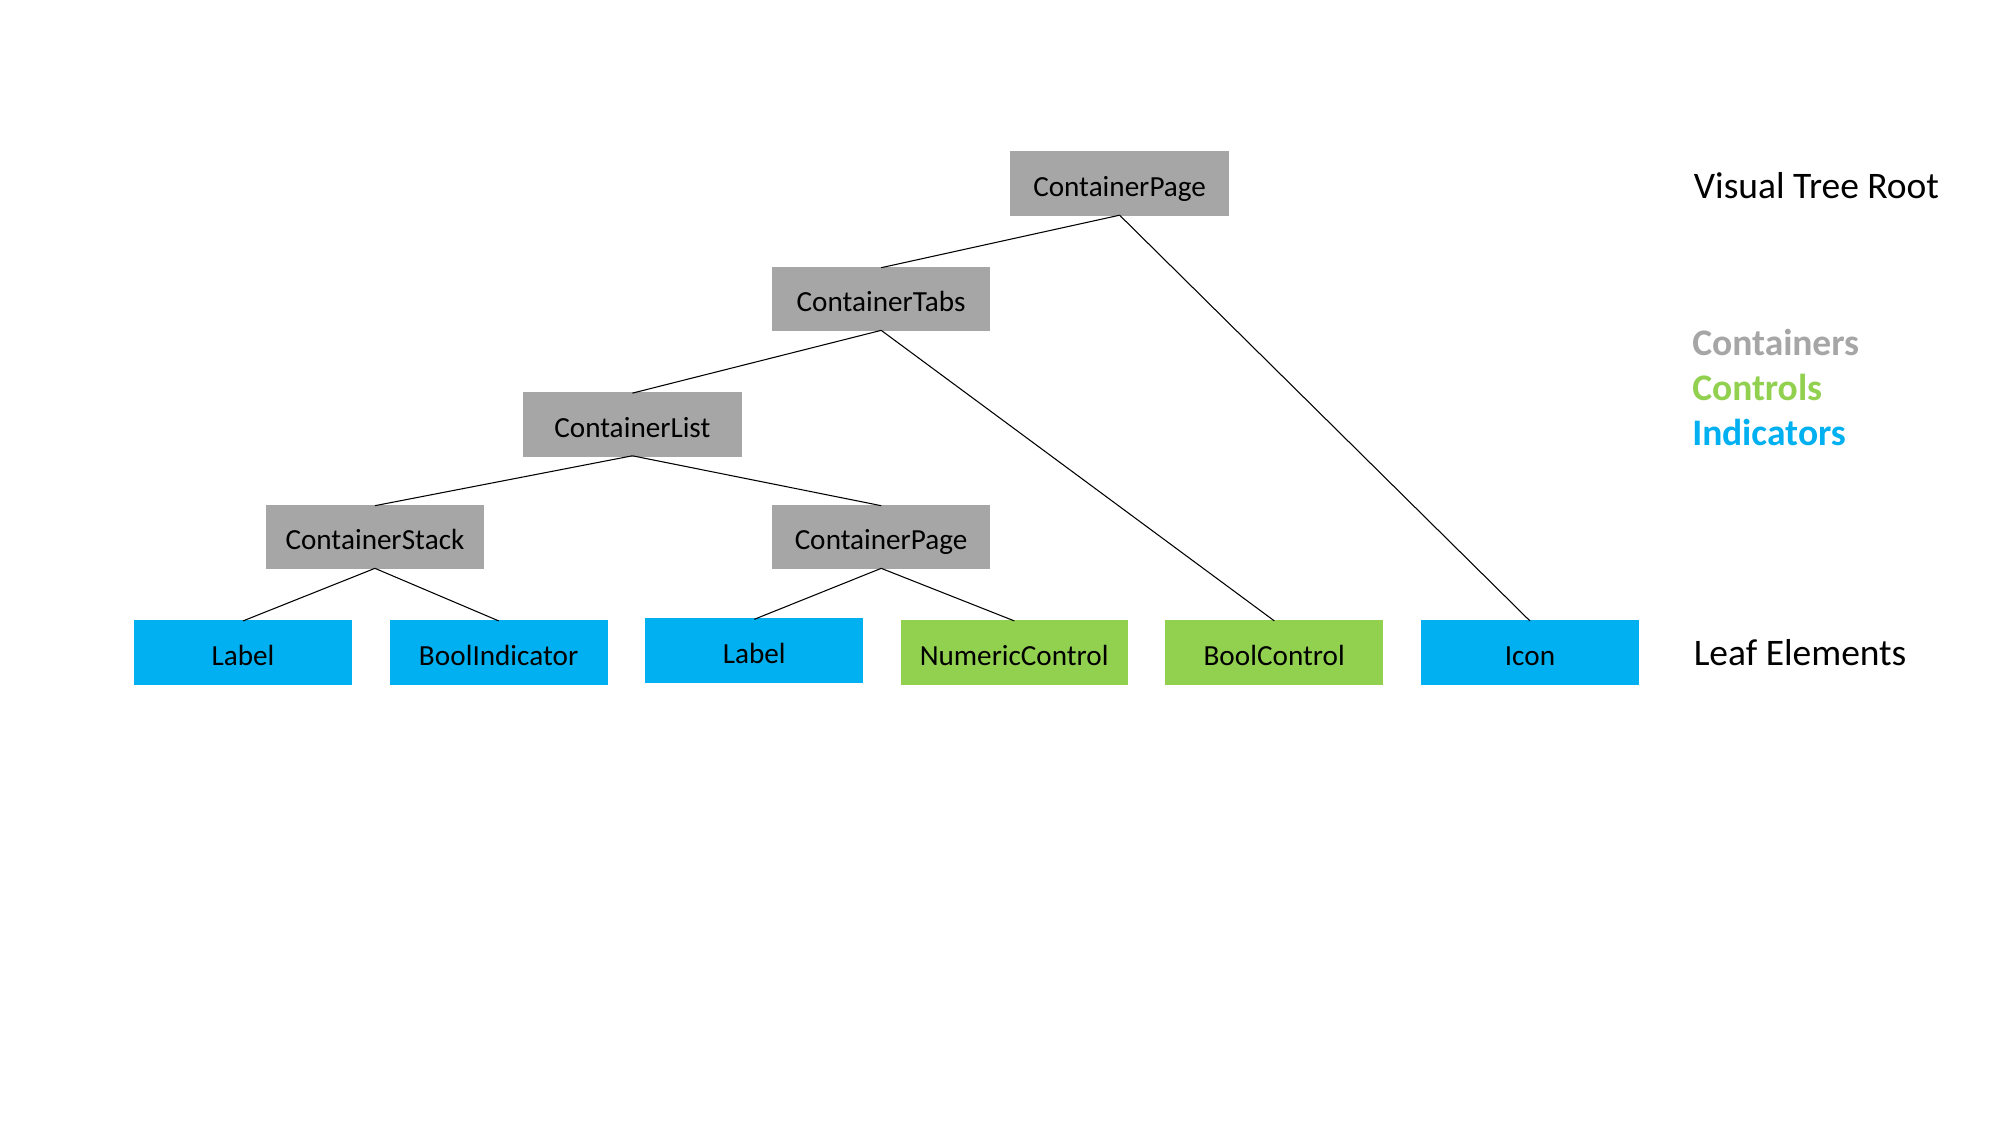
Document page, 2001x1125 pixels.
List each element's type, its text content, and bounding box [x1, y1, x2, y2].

text_box Containers Controls Indicators [1677, 310, 1916, 461]
text_box ContainerPage [1010, 151, 1229, 215]
text_box BoolControl [1165, 621, 1383, 685]
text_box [754, 568, 881, 620]
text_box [881, 215, 1119, 268]
text_box Leaf Elements [1678, 620, 1922, 681]
text_box Label [645, 618, 863, 683]
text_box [374, 455, 632, 506]
text_box Icon [1421, 620, 1639, 685]
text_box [881, 330, 1275, 621]
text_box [243, 568, 374, 621]
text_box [1119, 215, 1530, 621]
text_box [374, 568, 499, 621]
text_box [632, 455, 882, 506]
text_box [632, 330, 882, 394]
text_box ContainerStack [266, 505, 484, 568]
text_box BoolIndicator [390, 620, 608, 685]
text_box Label [134, 620, 352, 685]
text_box ContainerTabs [772, 267, 990, 330]
text_box NumericControl [901, 621, 1128, 685]
text_box ContainerList [523, 392, 742, 455]
text_box ContainerPage [772, 506, 881, 568]
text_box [881, 568, 1015, 621]
text_box Visual Tree Root [1679, 153, 1955, 214]
